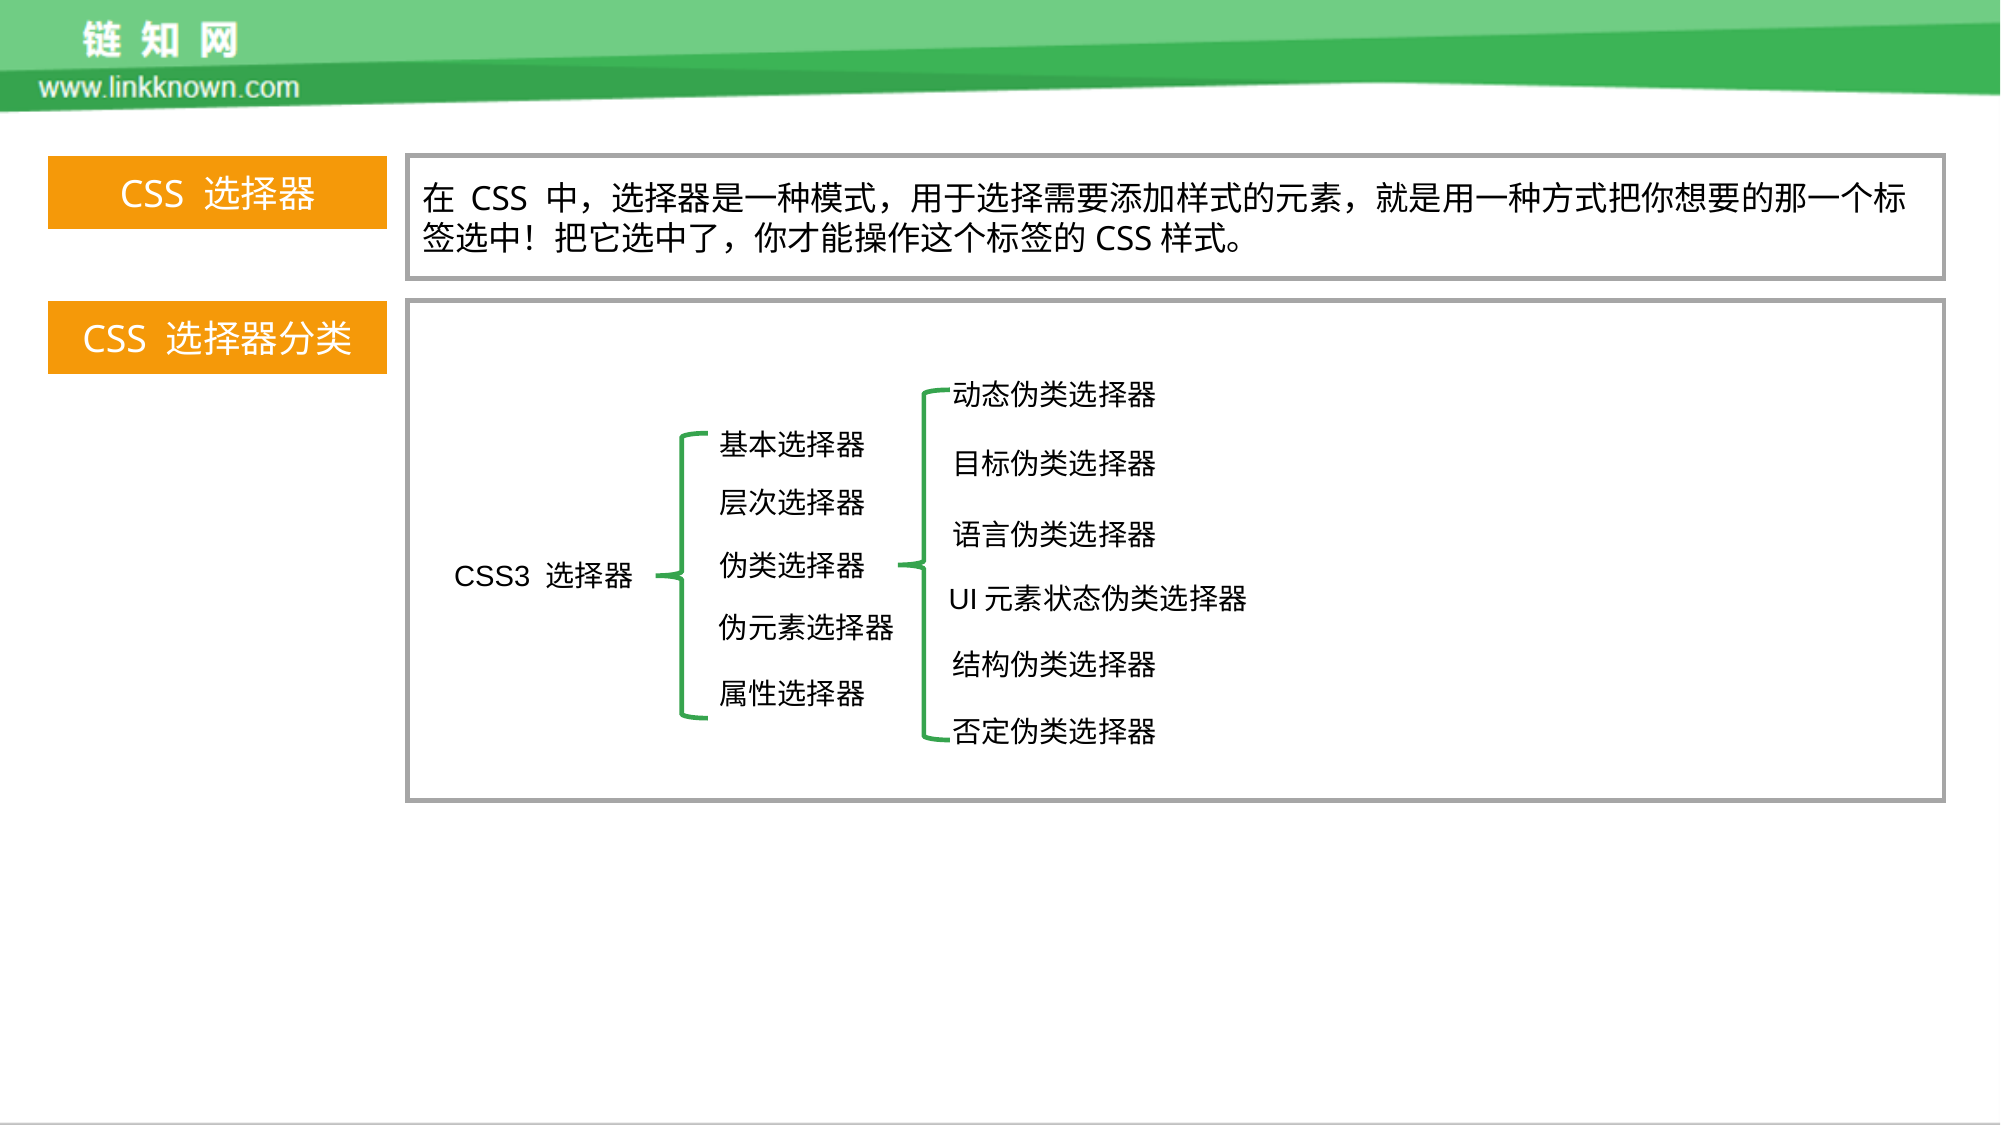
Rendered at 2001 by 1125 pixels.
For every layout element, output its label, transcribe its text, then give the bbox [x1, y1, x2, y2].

text_box CSS 选择器 [46, 154, 389, 231]
text_box CSS 选择器分类 [46, 299, 389, 376]
picture [0, 0, 2001, 1125]
text_box 在 CSS 中，选择器是一种模式，用于选择需要添加样式的元素，就是用一种方式把你想要的那一个标签选中！把它选中了，你才能操作这个标签的CSS样式。 [406, 154, 1945, 280]
text_box [406, 299, 1945, 802]
